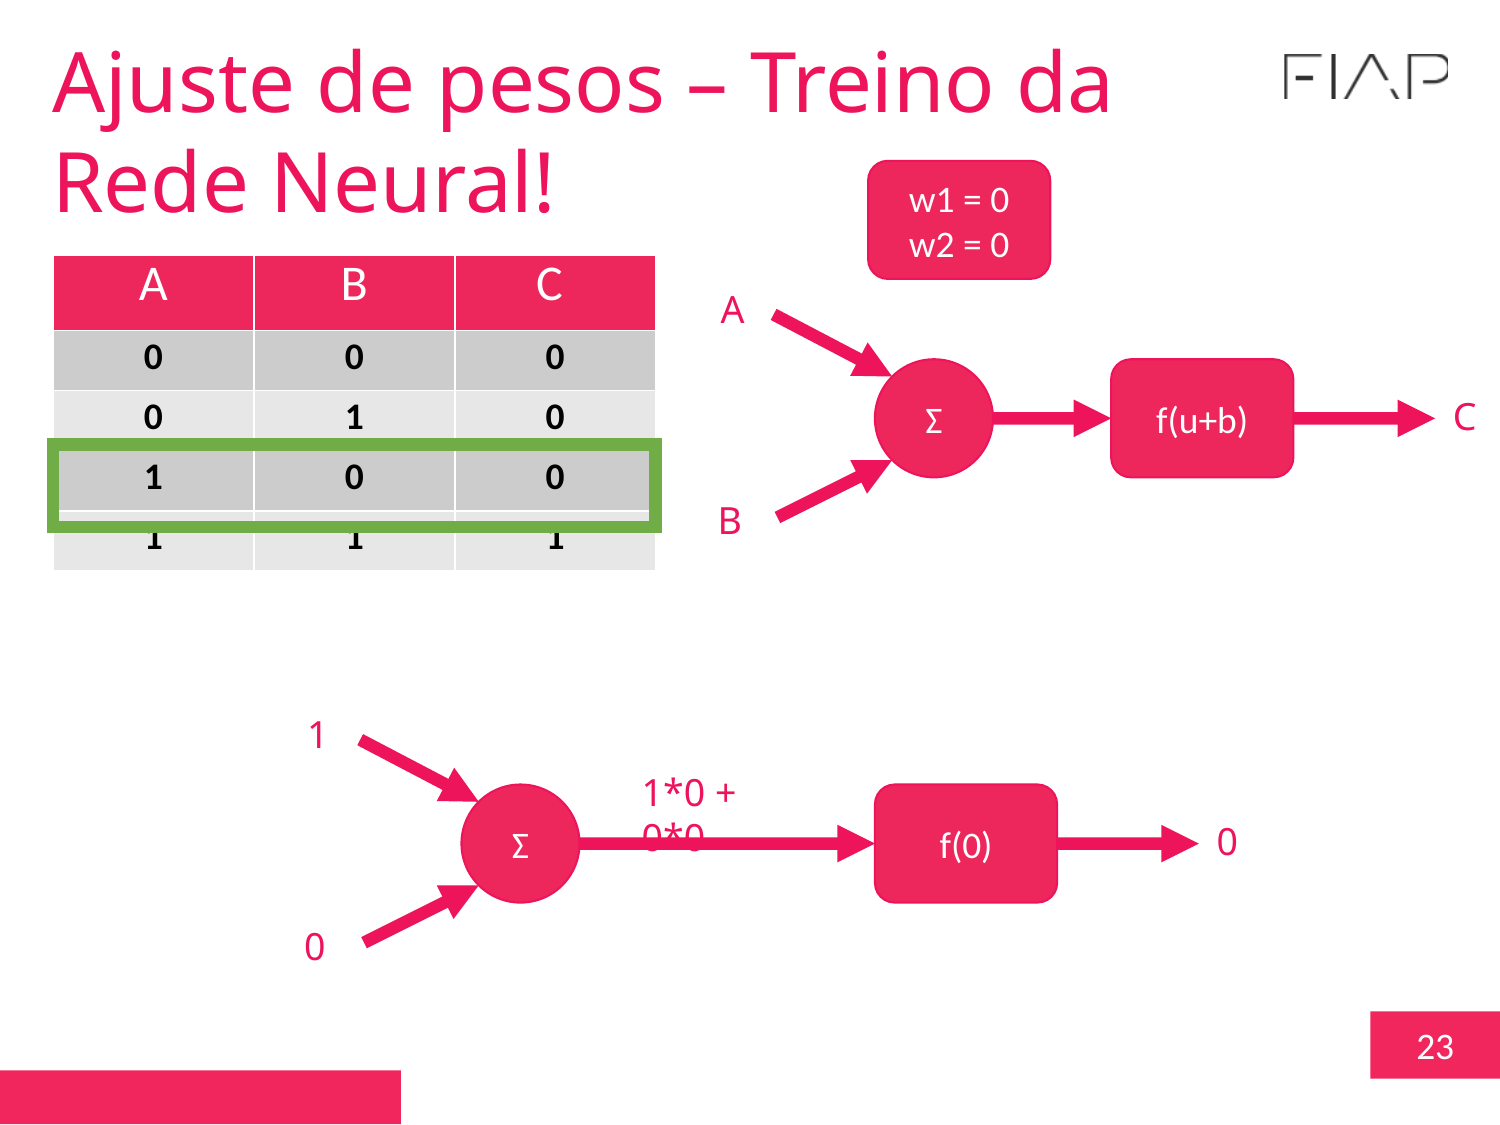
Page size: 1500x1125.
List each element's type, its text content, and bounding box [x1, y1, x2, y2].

table_cell 0 [456, 331, 655, 390]
text_box 0 [1201, 810, 1270, 871]
text_box 0 [289, 915, 358, 976]
text_box 1*0 + 0*0 [626, 761, 810, 843]
table_header A [54, 256, 253, 330]
text_box Ajuste de pesos – Treino da Rede Neural! [37, 21, 1176, 237]
table_cell 0 [456, 391, 655, 443]
text_box [52, 443, 656, 528]
text_box 1*0 + 0*0 [626, 844, 810, 867]
text_box A [705, 278, 774, 339]
table_cell 1 [255, 391, 454, 443]
table_cell 1 [255, 528, 454, 570]
text_box Ʃ [460, 783, 581, 904]
table_cell 0 [255, 331, 454, 390]
text_box Ʃ [873, 358, 994, 479]
table_header B [255, 256, 454, 330]
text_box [360, 739, 479, 802]
table_cell 1 [456, 528, 655, 570]
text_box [777, 460, 893, 518]
text_box w1 = 0 w2 = 0 [867, 159, 1052, 280]
table_header C [456, 256, 655, 330]
table_cell 1 [54, 528, 253, 570]
text_box f(u+b) [1110, 358, 1295, 479]
text_box B [702, 490, 771, 550]
table_cell 0 [54, 331, 253, 390]
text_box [773, 314, 893, 377]
text_box f(0) [873, 783, 1059, 904]
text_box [363, 885, 479, 943]
text_box C [1438, 385, 1500, 445]
table_cell 0 [54, 391, 253, 443]
text_box 1 [292, 704, 361, 764]
